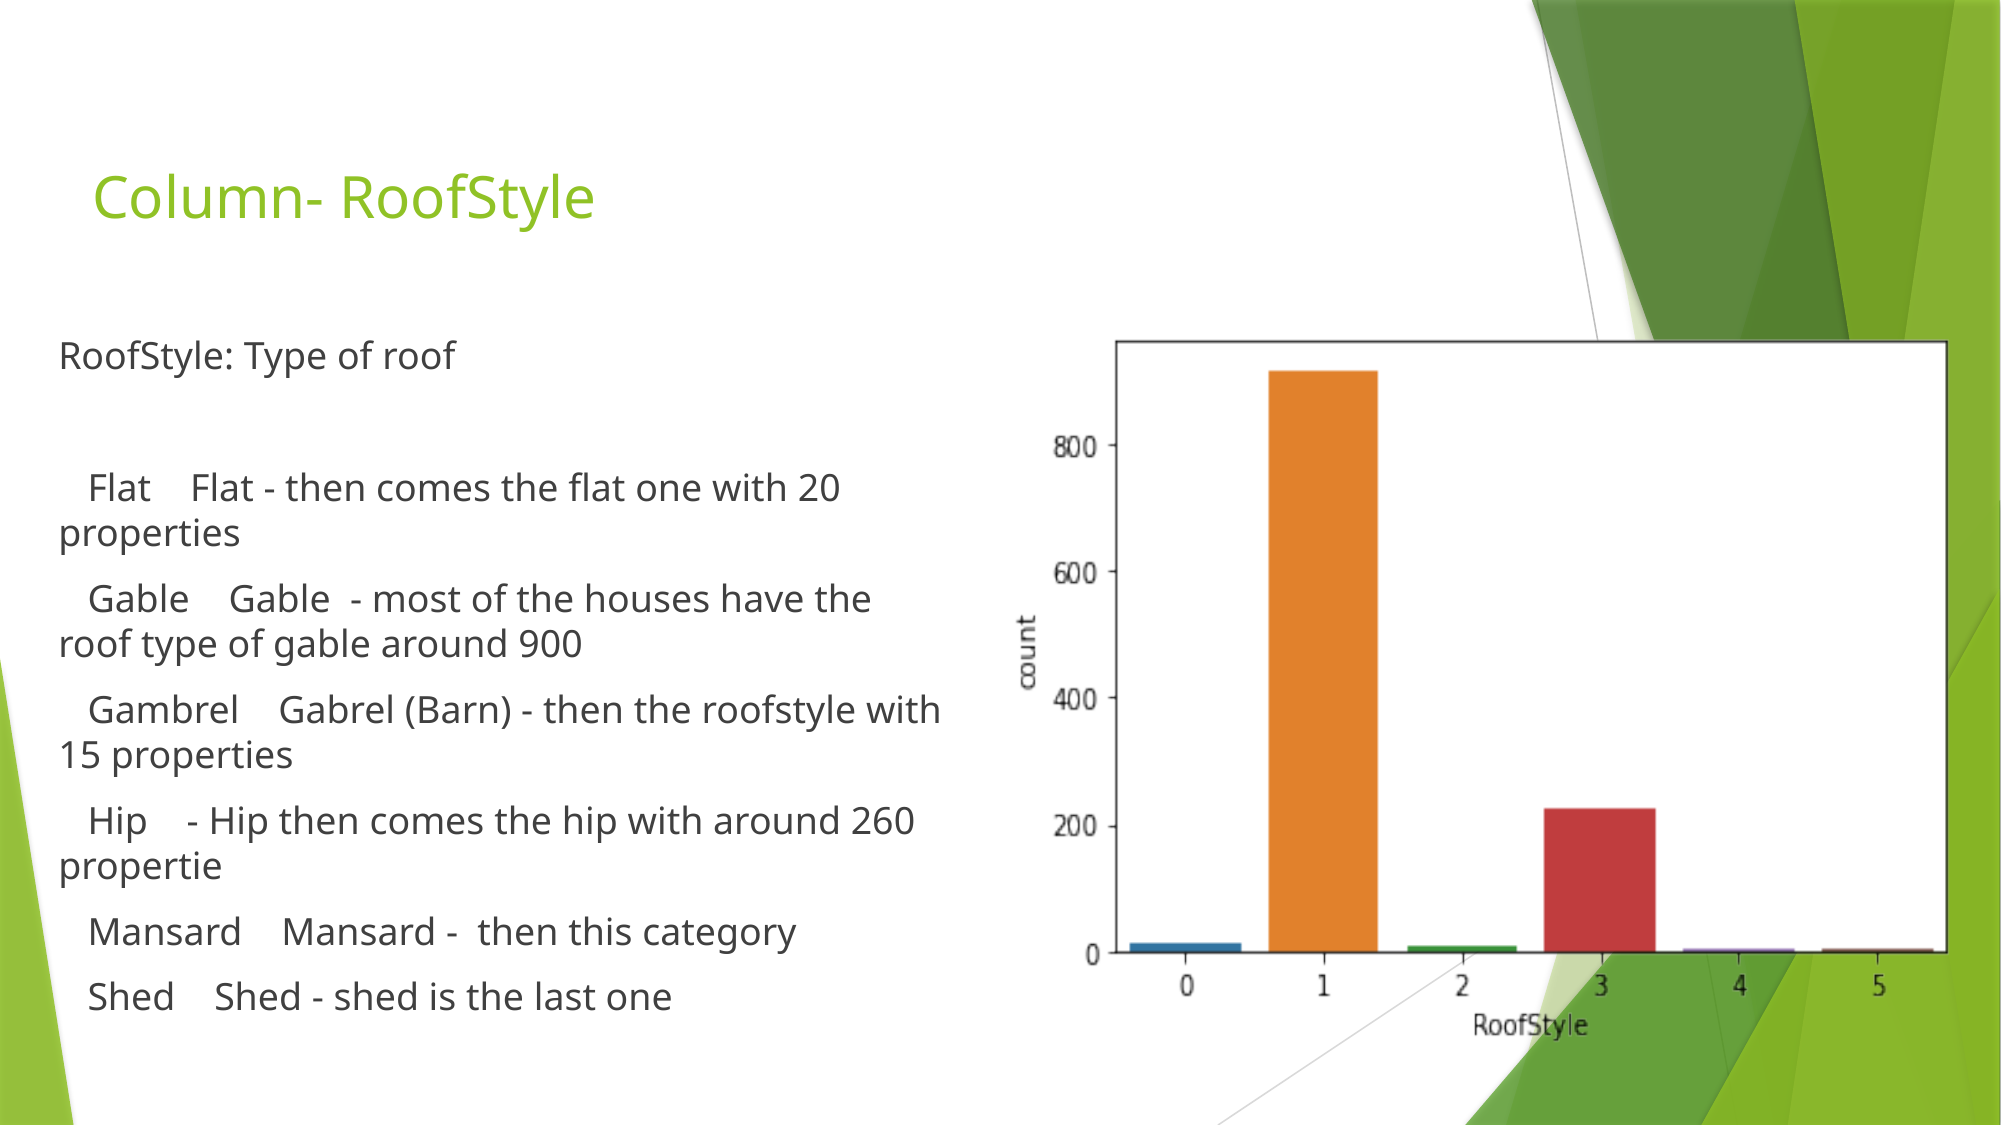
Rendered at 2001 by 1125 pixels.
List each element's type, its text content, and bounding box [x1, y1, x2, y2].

list RoofStyle: Type of roof Flat Flat - then comes the flat one with 20 properties Gable Gable - most of the houses have the roof type of gable around 900 Gambrel Gabrel (Barn) - then the roofstyle with 15 properties Hip - Hip then comes the hip with around 260 propertie Mansard Mansard - then this category Shed Shed - shed is the last one [43, 324, 960, 1059]
picture [999, 324, 1964, 1060]
title Column- RoofStyle [77, 0, 635, 238]
